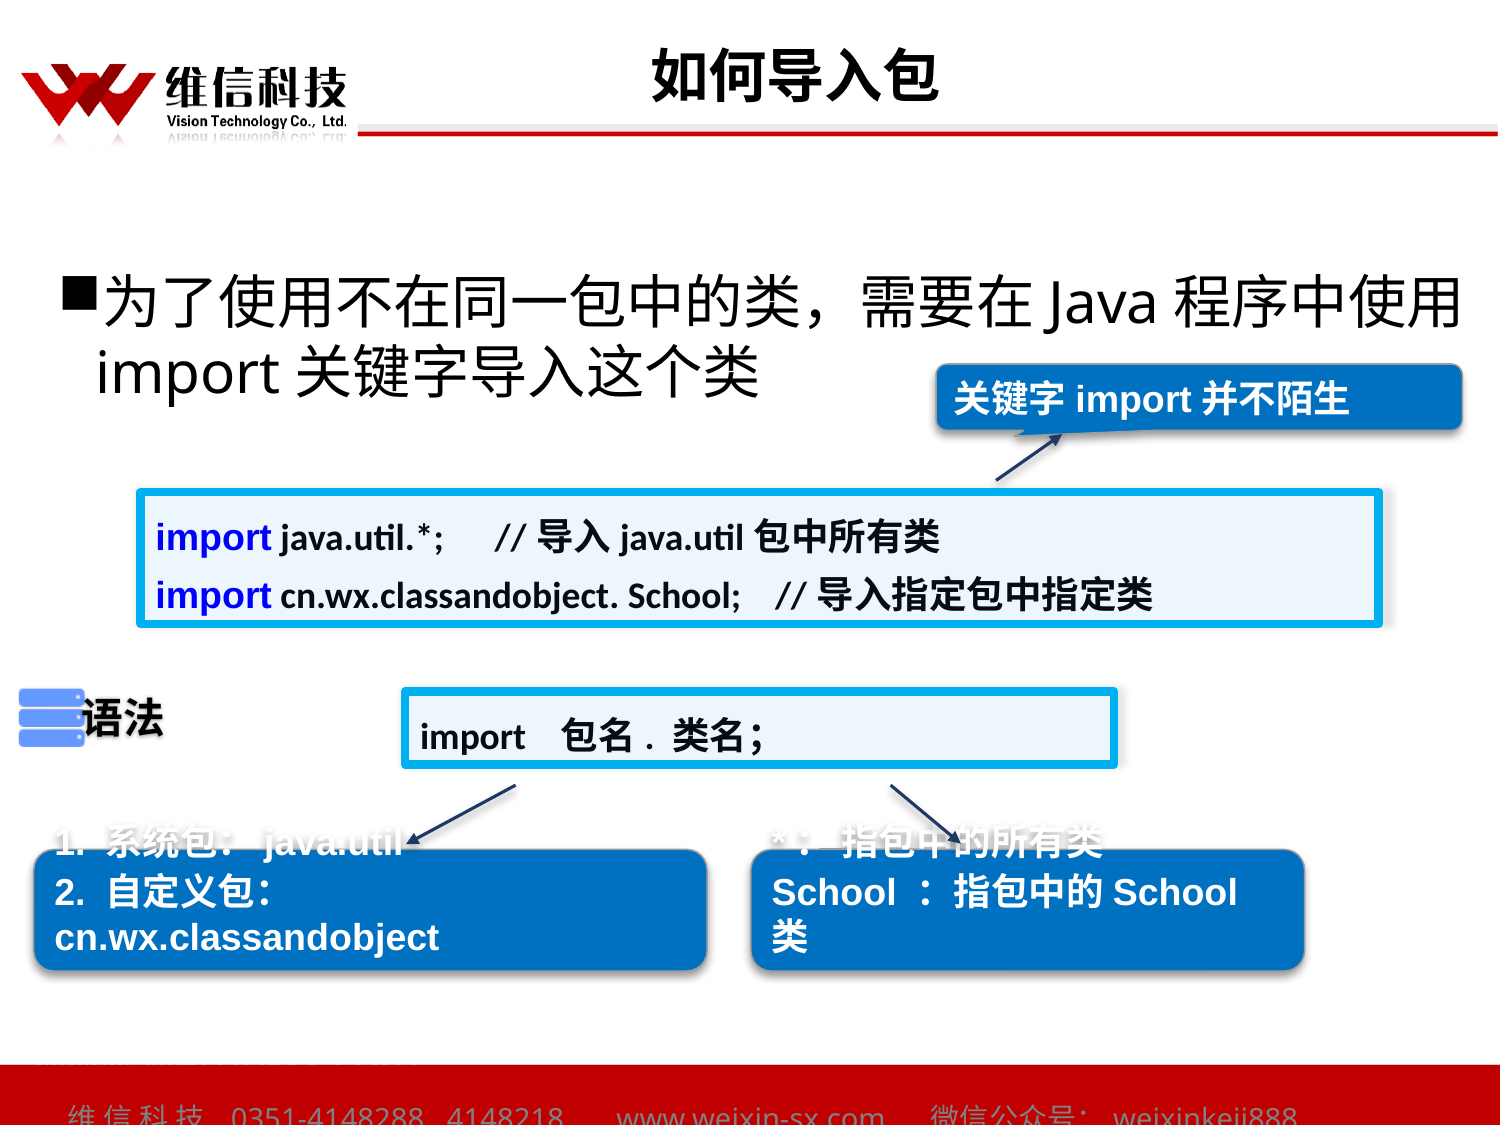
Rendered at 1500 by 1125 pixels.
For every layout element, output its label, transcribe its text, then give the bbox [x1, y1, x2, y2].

list 为了使用不在同一包中的类，需要在Java程序中使用import关键字导入这个类 [42, 257, 1485, 1043]
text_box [996, 434, 1063, 481]
picture [19, 55, 120, 147]
text_box import java.util.*; //导入java.util包中所有类 import cn.wx.classandobject. School; //导入指定包中指定类 [140, 492, 1379, 624]
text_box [406, 785, 516, 845]
text_box 关键字import并不陌生 [936, 364, 1463, 435]
text_box 1. 系统包：java.util 2. 自定义包：cn.wx.classandobject [33, 849, 708, 972]
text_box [16, 684, 181, 750]
title 如何导入包 [120, 39, 1471, 188]
text_box import 包名. 类名； [405, 691, 1115, 765]
text_box *： 指包中的所有类 School ：指包中的School类 [750, 848, 1305, 972]
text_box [890, 785, 961, 844]
